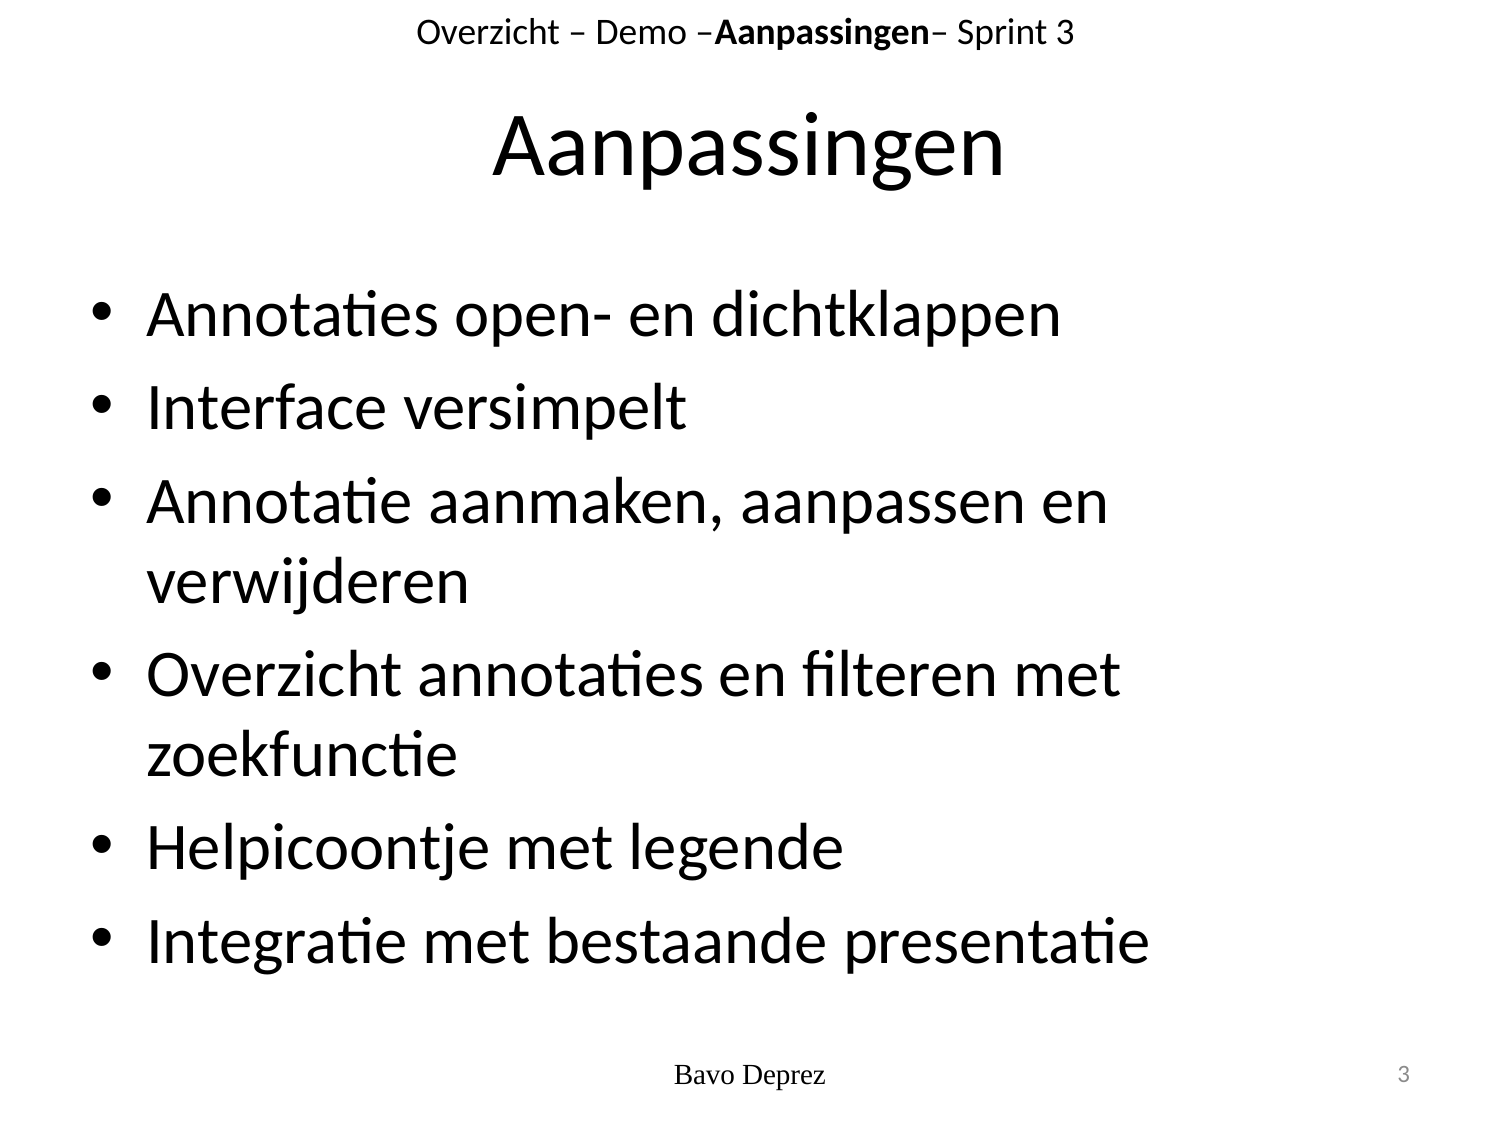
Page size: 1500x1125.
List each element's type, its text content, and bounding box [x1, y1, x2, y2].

list Annotaties open- en dichtklappen Interface versimpelt Annotatie aanmaken, aanpassen en verwijderen Overzicht annotaties en filteren met zoekfunctie Helpicoontje met legende Integratie met bestaande presentatie [75, 262, 1425, 1005]
text_box Overzicht – Demo –Aanpassingen– Sprint 3 [0, 0, 1500, 60]
title Aanpassingen [75, 60, 1425, 233]
slide_number 3 [1074, 1042, 1425, 1103]
footer Bavo Deprez [512, 1042, 988, 1103]
